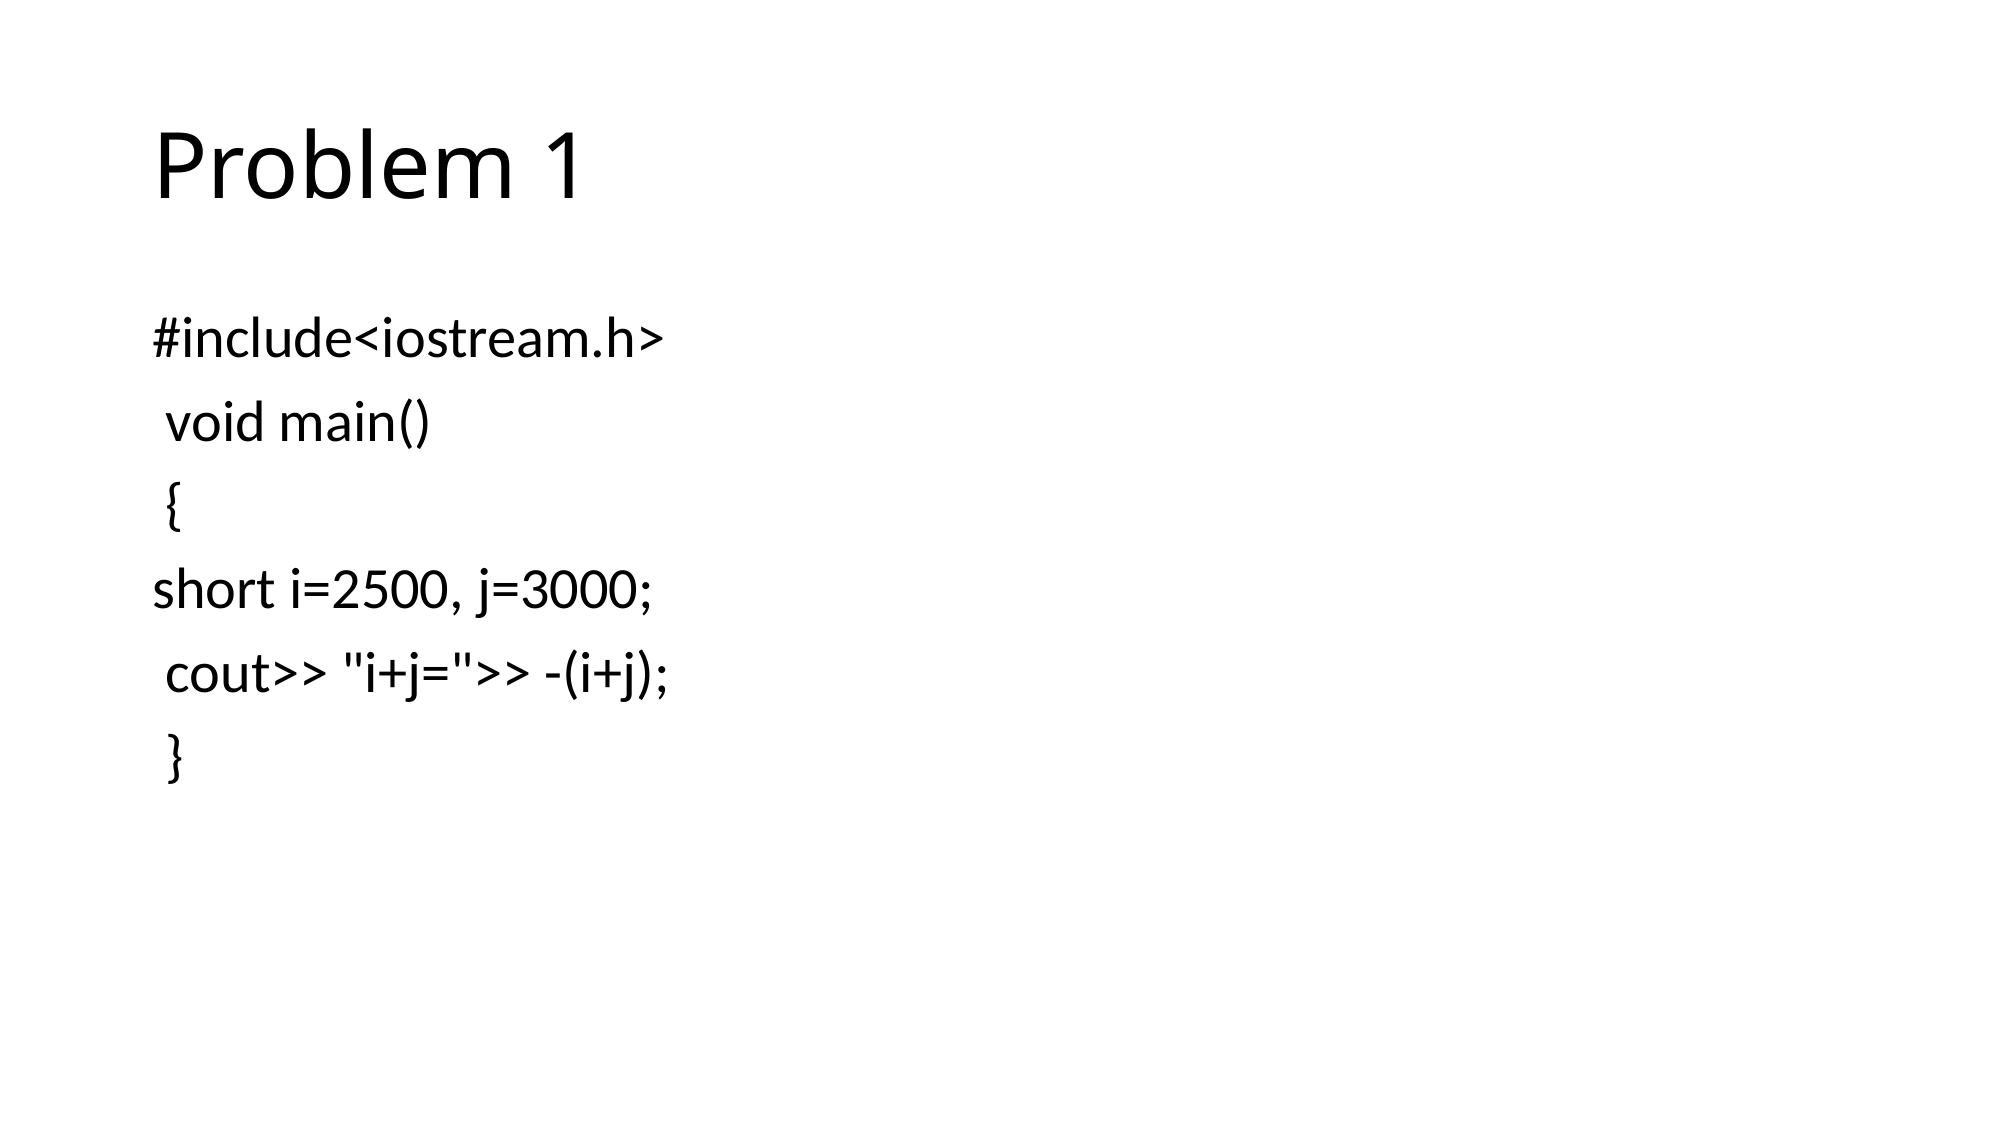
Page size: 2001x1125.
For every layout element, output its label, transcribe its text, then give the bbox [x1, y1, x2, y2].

list #include<iostream.h> void main() { short i=2500, j=3000; cout>> "i+j=">> -(i+j); } [137, 299, 1863, 1014]
title Problem 1 [137, 59, 1863, 278]
